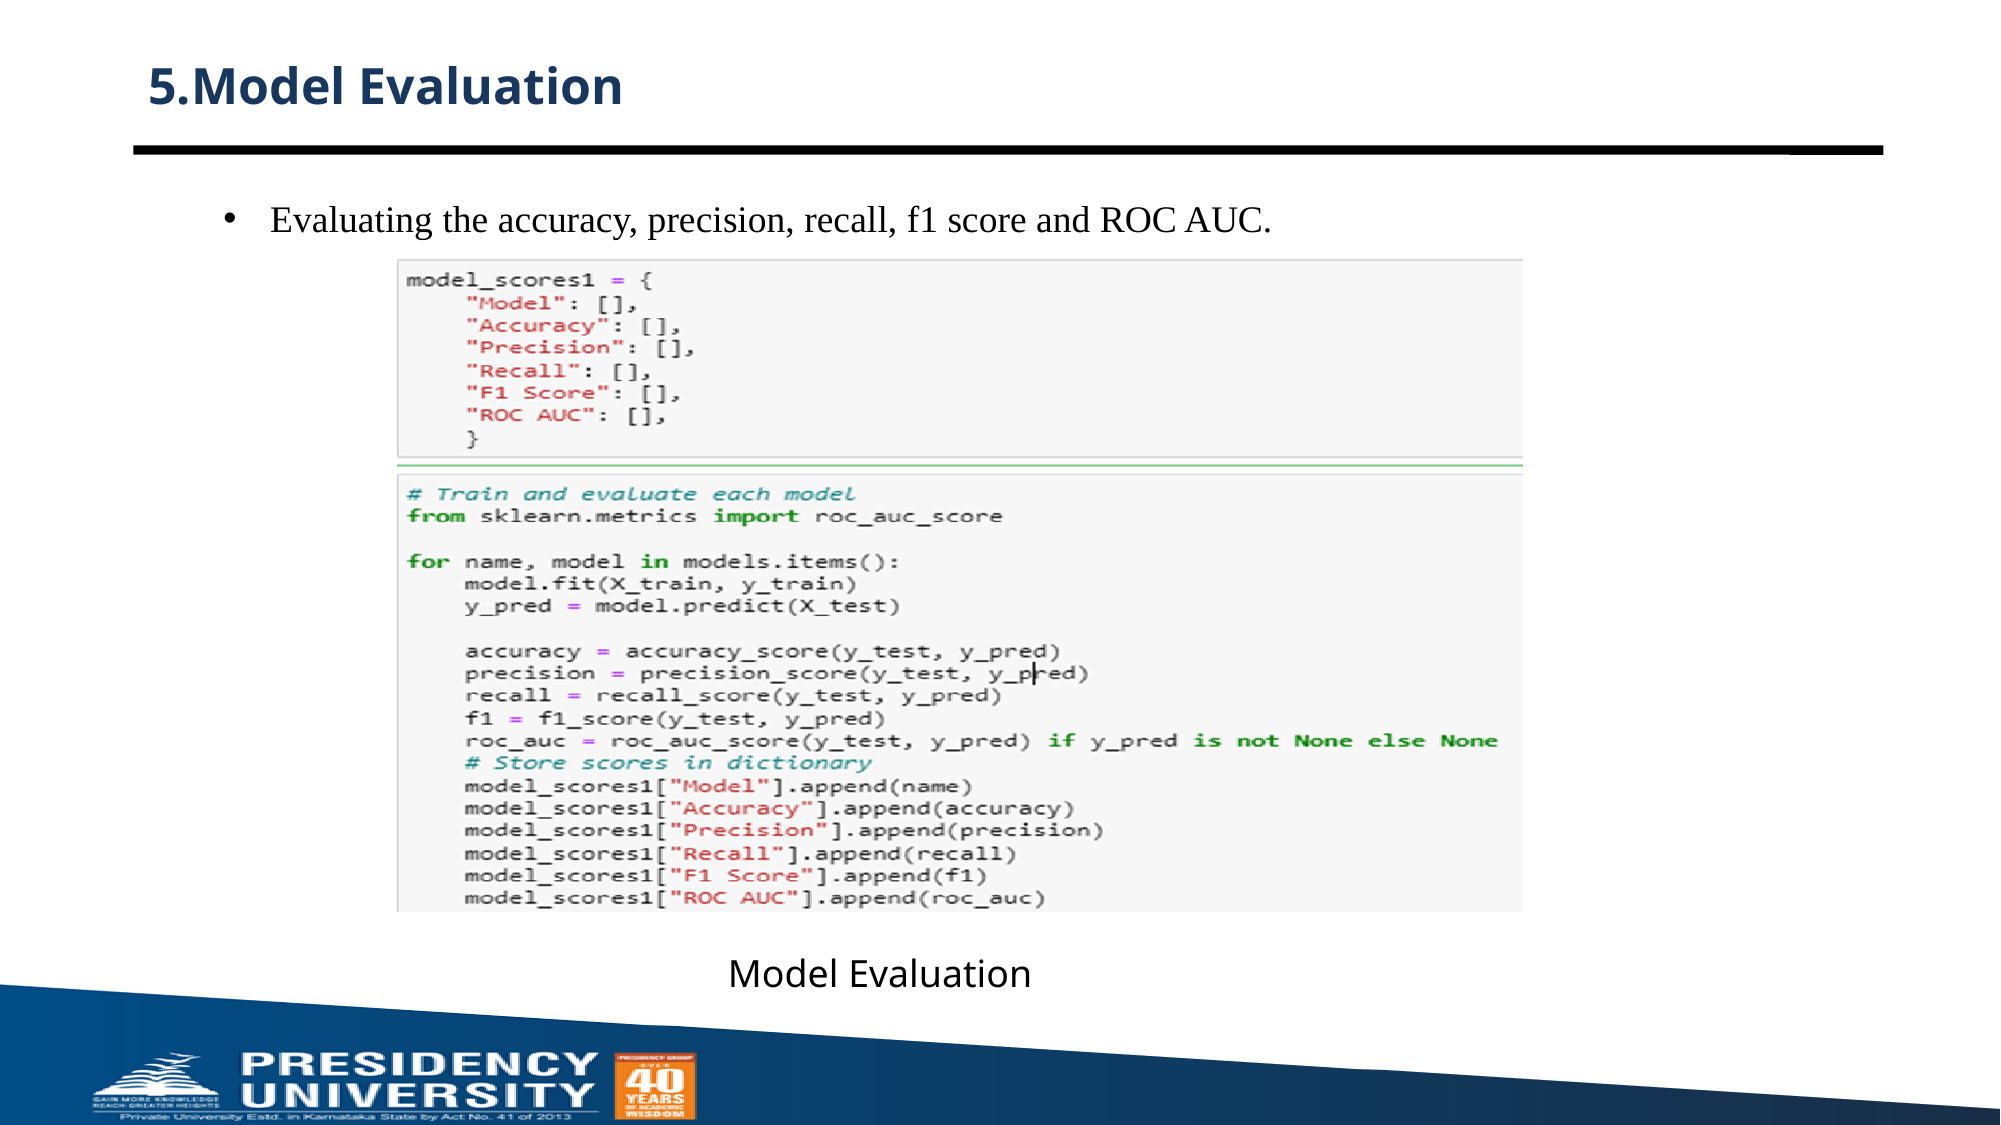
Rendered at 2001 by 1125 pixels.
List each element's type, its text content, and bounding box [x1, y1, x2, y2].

title 5.Model Evaluation [133, 45, 1884, 125]
picture [0, 982, 2000, 1125]
list Evaluating the accuracy, precision, recall, f1 score and ROC AUC. [133, 187, 1884, 1000]
picture [397, 256, 1523, 912]
text_box Model Evaluation [654, 943, 1262, 1003]
